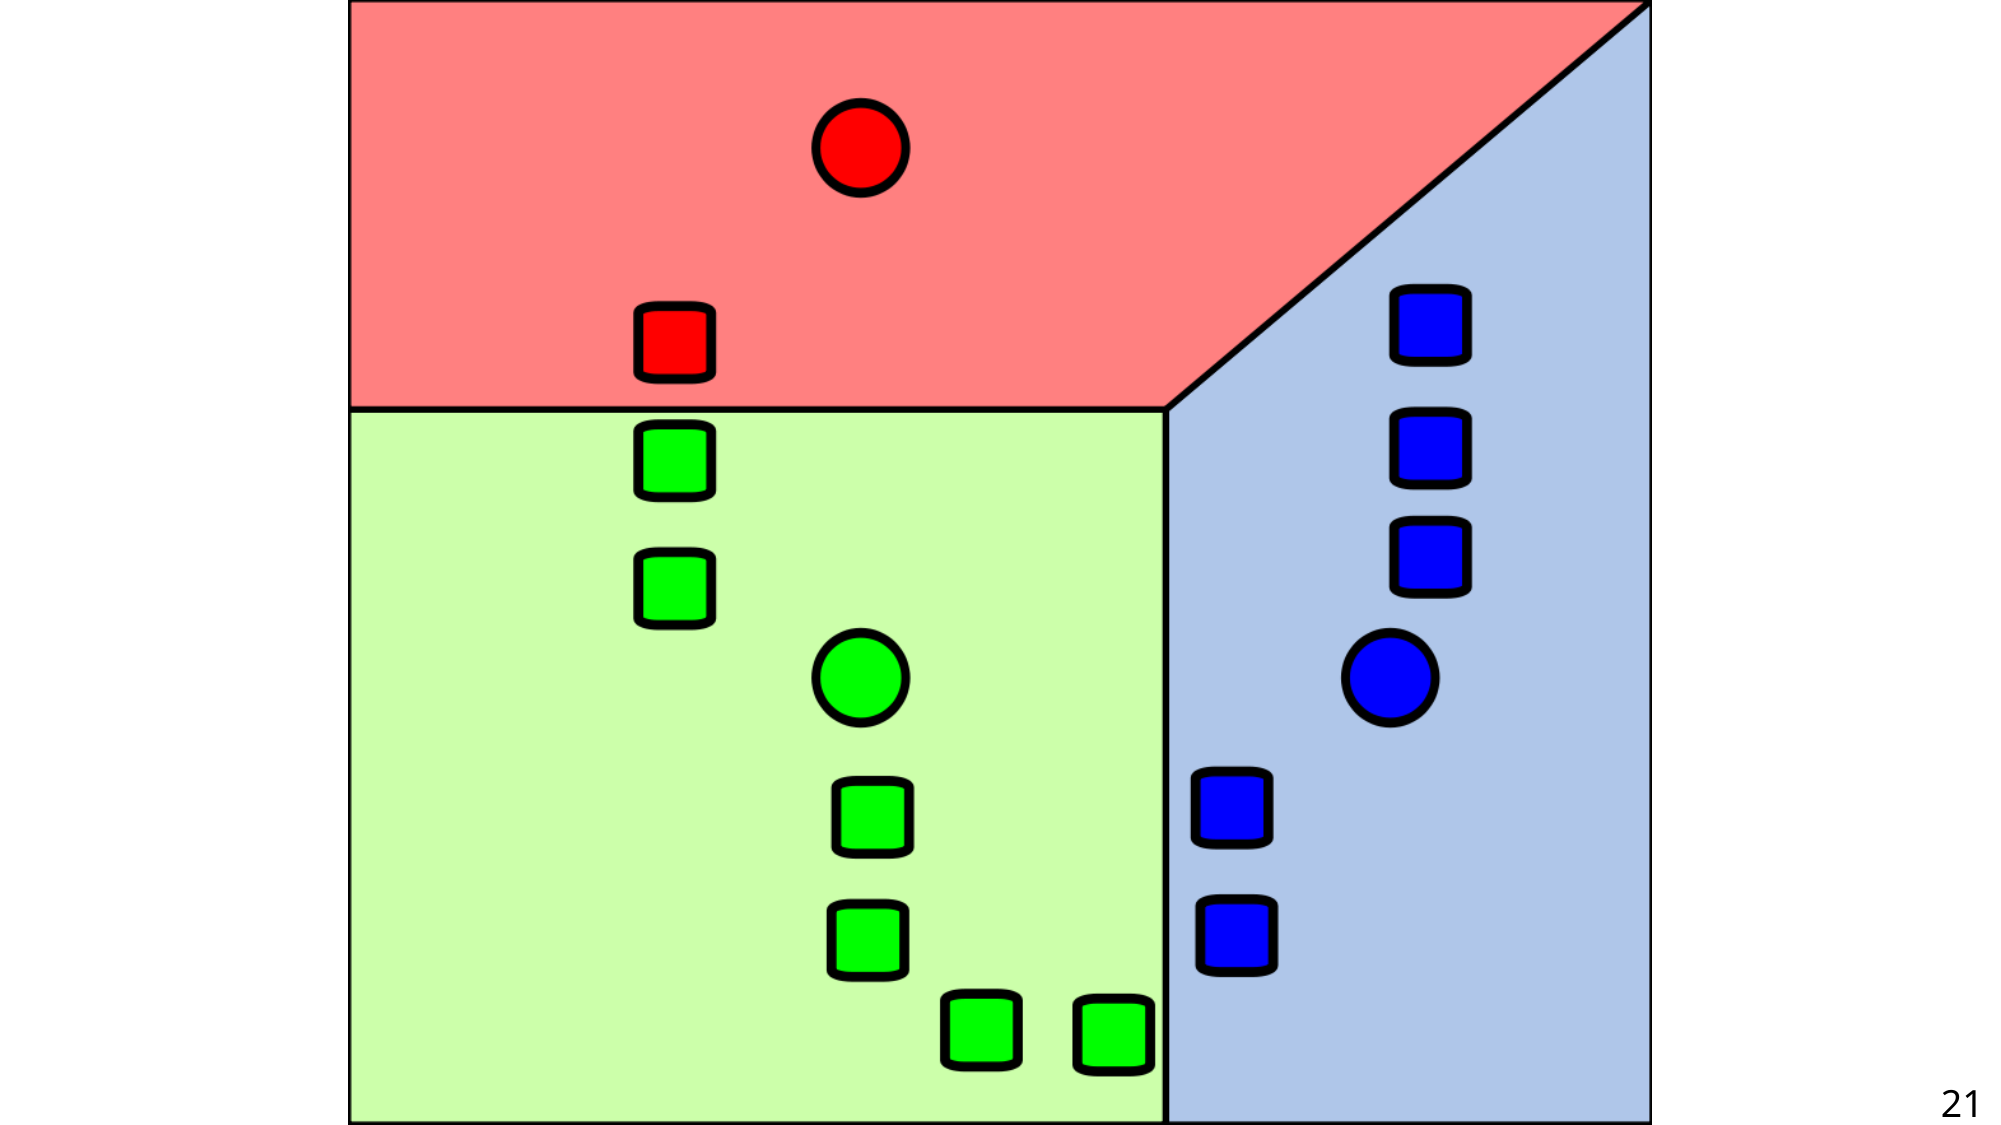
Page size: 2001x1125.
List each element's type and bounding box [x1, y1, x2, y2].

picture [348, 0, 1652, 1125]
